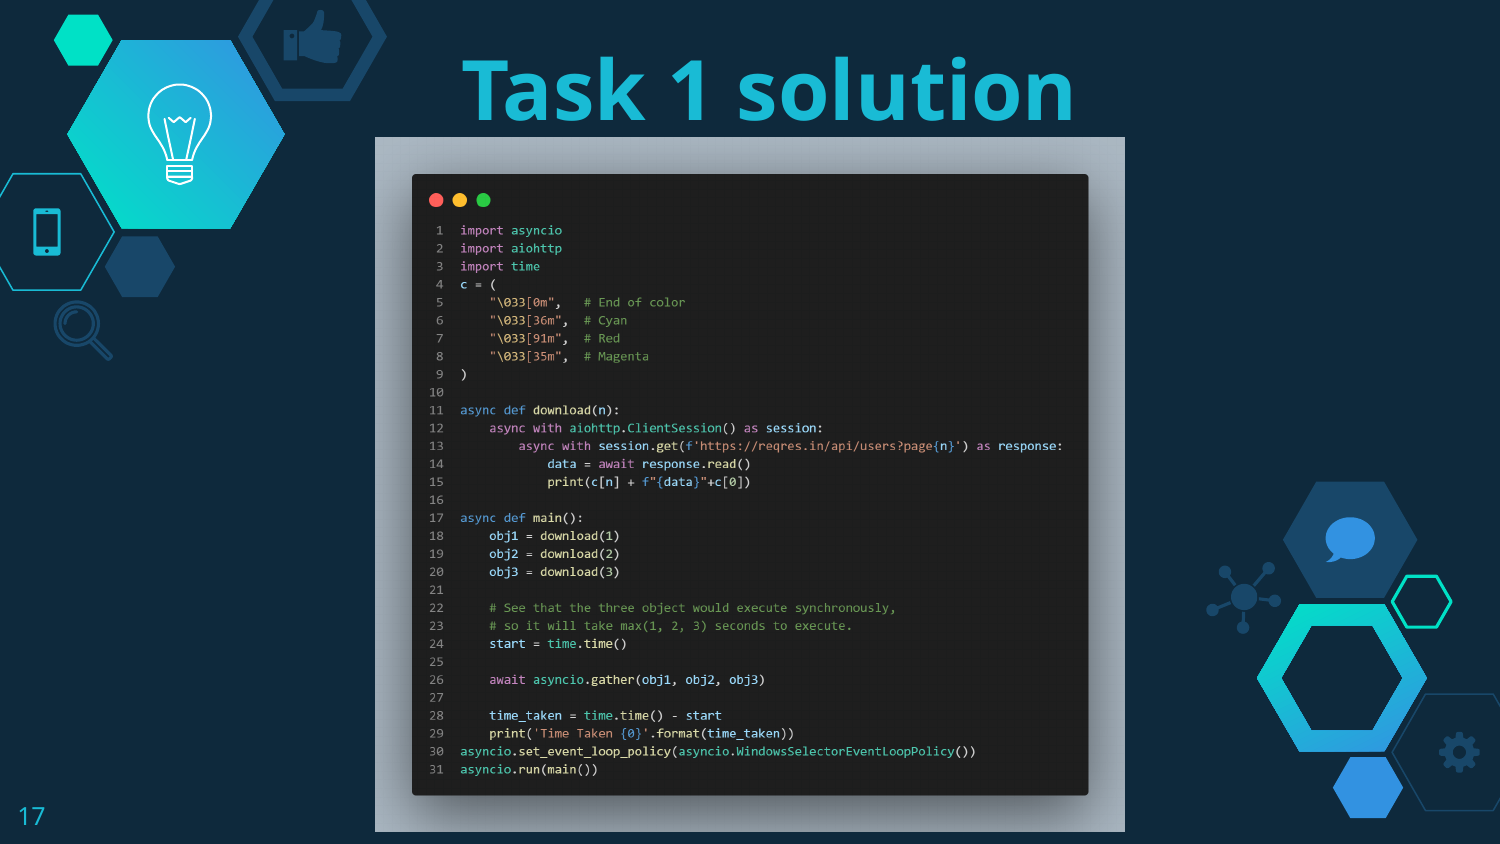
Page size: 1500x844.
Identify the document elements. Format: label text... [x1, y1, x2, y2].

picture [374, 137, 1125, 832]
title Task 1 solution [446, 21, 1258, 128]
slide_number 17 [2, 785, 93, 844]
